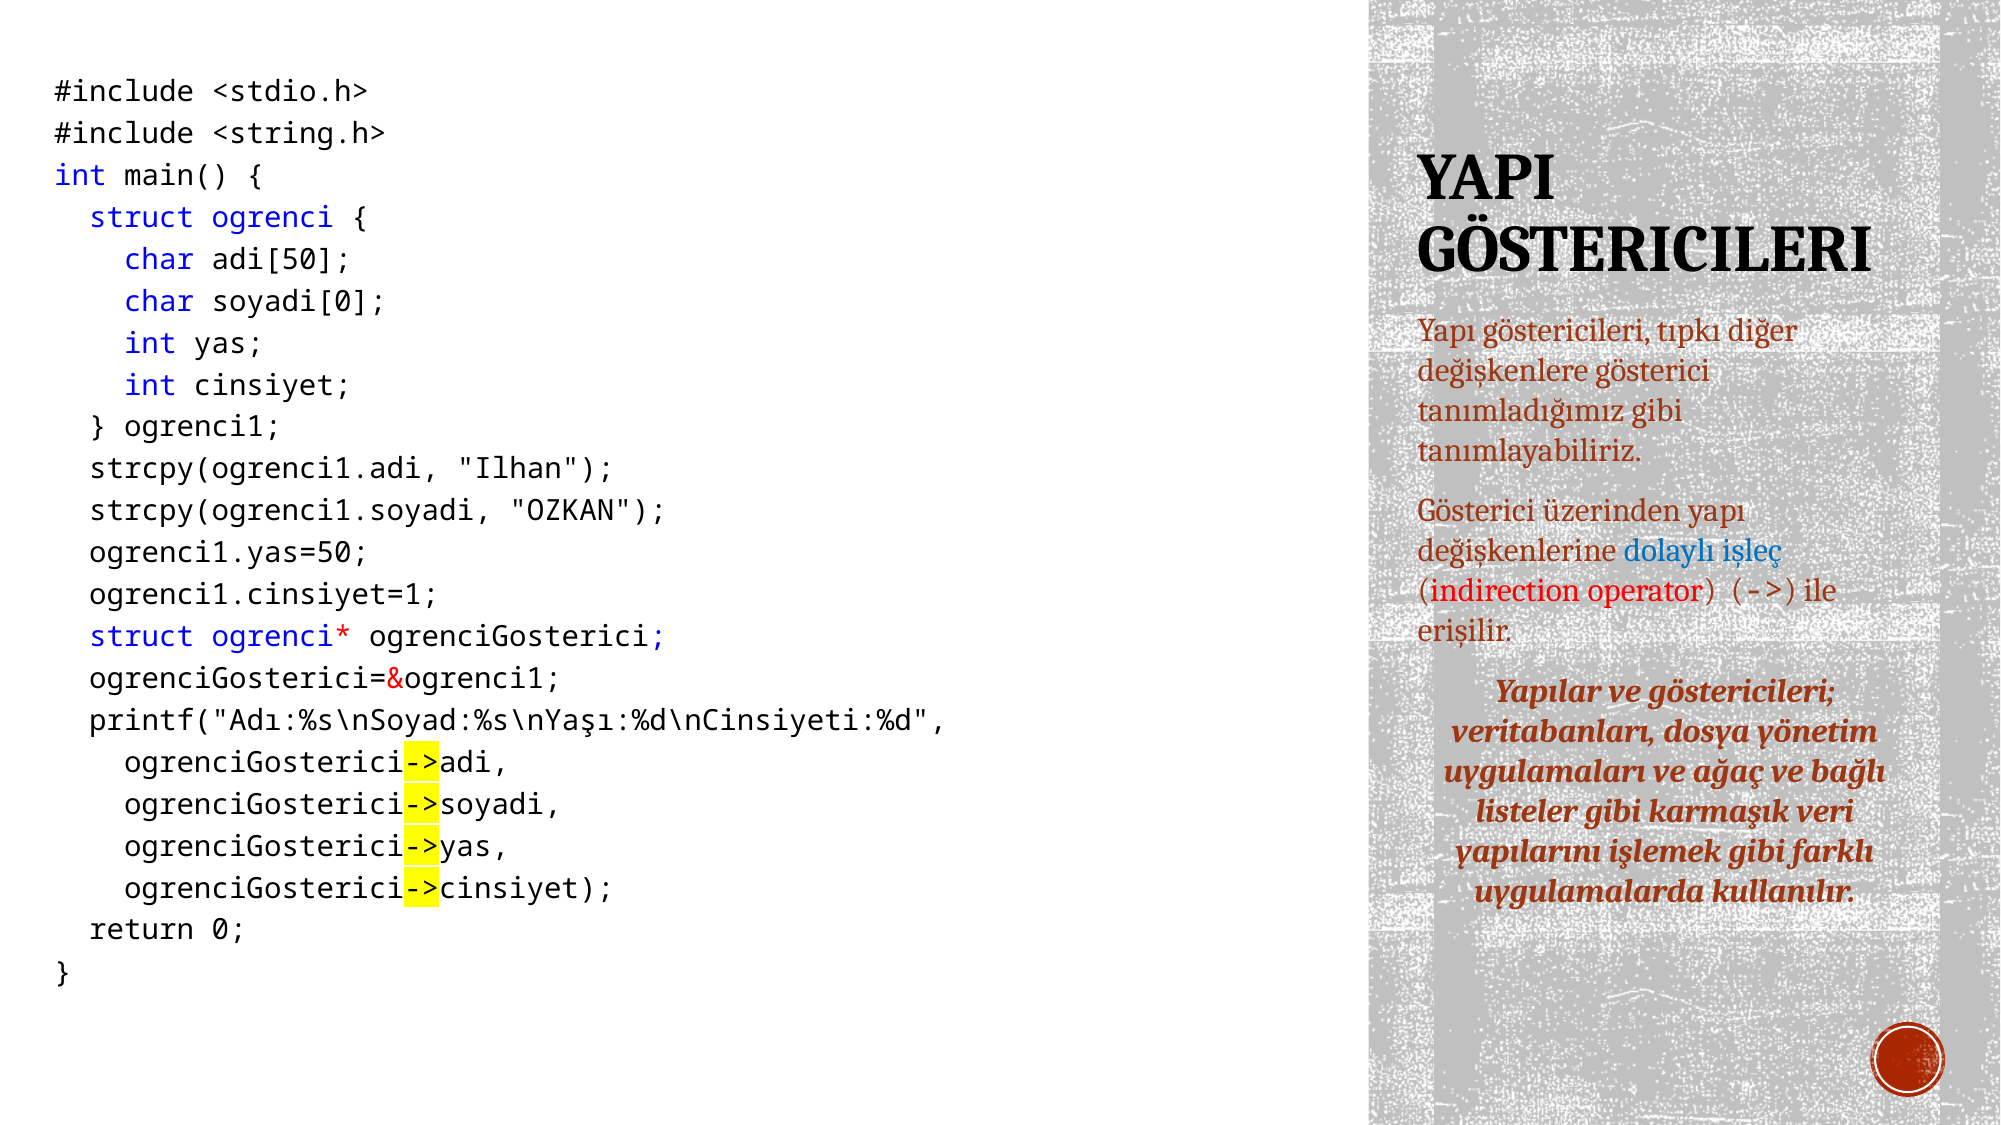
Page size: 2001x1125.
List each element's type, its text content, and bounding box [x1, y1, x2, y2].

picture [1870, 1021, 1946, 1097]
list #include <stdio.h> #include <string.h> int main() { struct ogrenci { char adi[50]; char soyadi[0]; int yas; int cinsiyet; } ogrenci1; strcpy(ogrenci1.adi, "Ilhan"); strcpy(ogrenci1.soyadi, "OZKAN"); ogrenci1.yas=50; ogrenci1.cinsiyet=1; struct ogrenci* ogrenciGosterici; ogrenciGosterici=&ogrenci1; printf("Adı:%s\nSoyad:%s\nYaşı:%d\nCinsiyeti:%d", ogrenciGosterici->adi, ogrenciGosterici->soyadi, ogrenciGosterici->yas, ogrenciGosterici->cinsiyet); return 0; } [39, 57, 1324, 1014]
title YAPI GÖSTERICILERI [1402, 57, 1928, 294]
list Yapı göstericileri, tıpkı diğer değişkenlere gösterici tanımladığımız gibi tanımlayabiliriz. Gösterici üzerinden yapı değişkenlerine dolaylı işleç (indirection operator) (->) ile erişilir. Yapılar ve göstericileri; veritabanları, dosya yönetim uygulamaları ve ağaç ve bağlı listeler gibi karmaşık veri yapılarını işlemek gibi farklı uygulamalarda kullanılır. [1402, 300, 1928, 1014]
